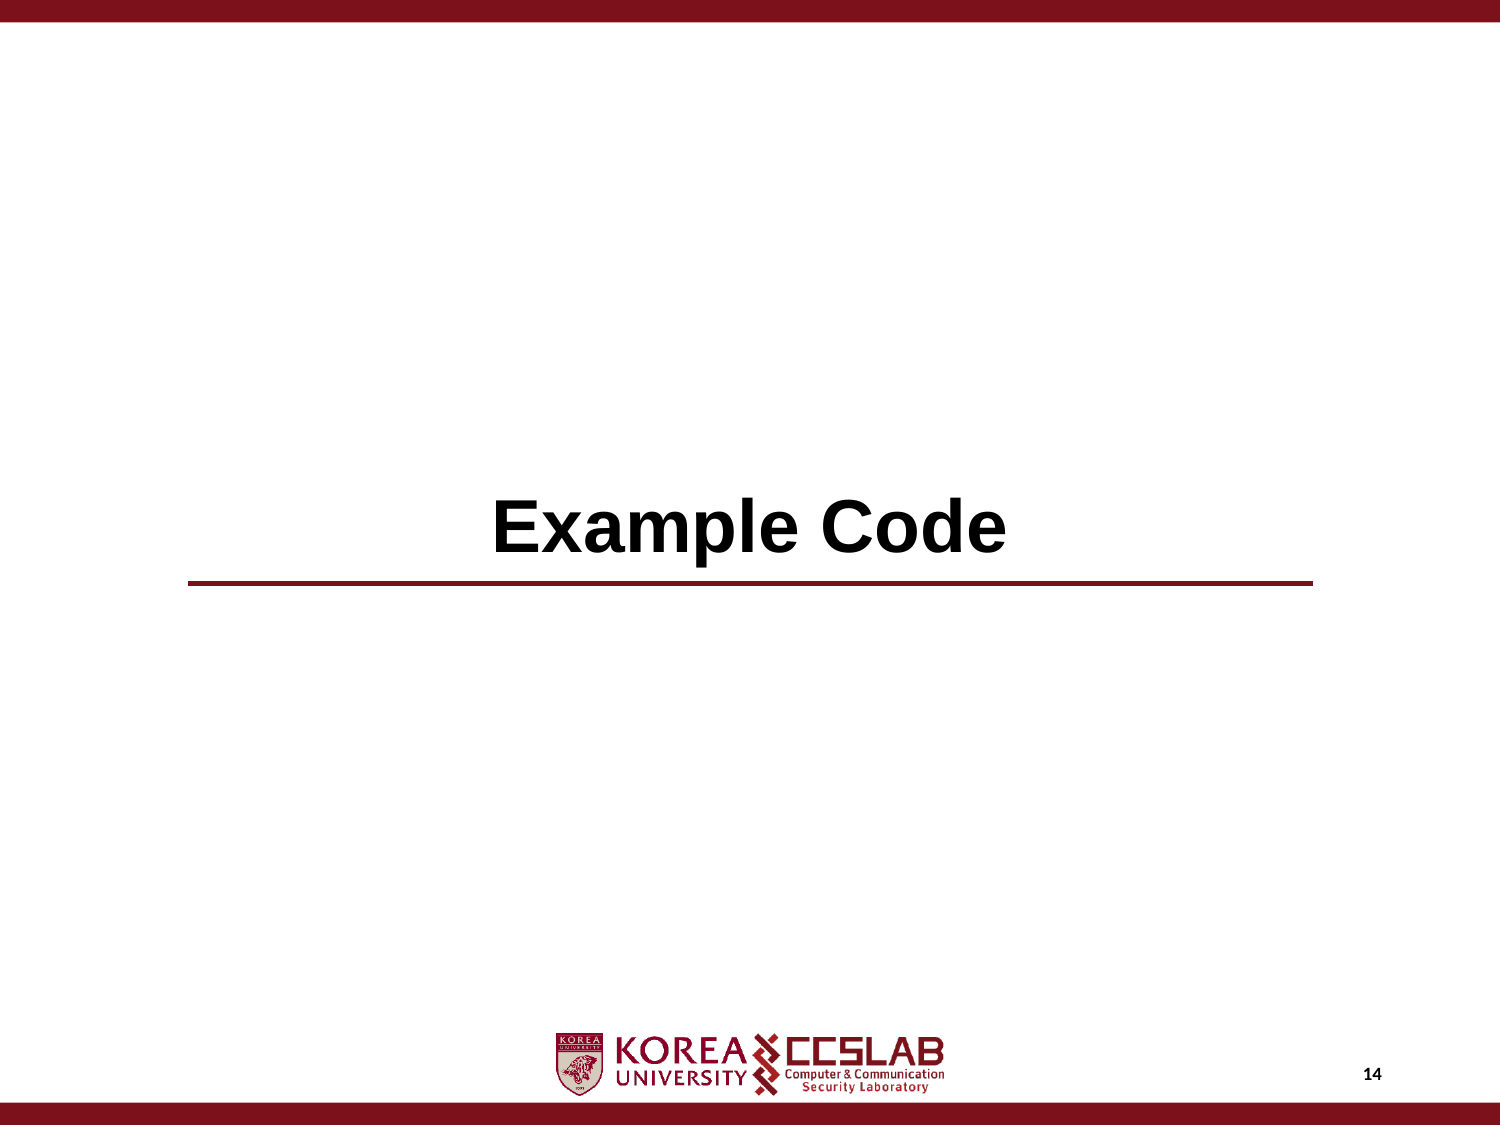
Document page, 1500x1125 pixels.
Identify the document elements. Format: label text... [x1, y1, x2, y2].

picture [752, 1033, 944, 1096]
slide_number 14 [1059, 1042, 1397, 1103]
picture [556, 1033, 747, 1096]
title Example Code [112, 184, 1388, 576]
